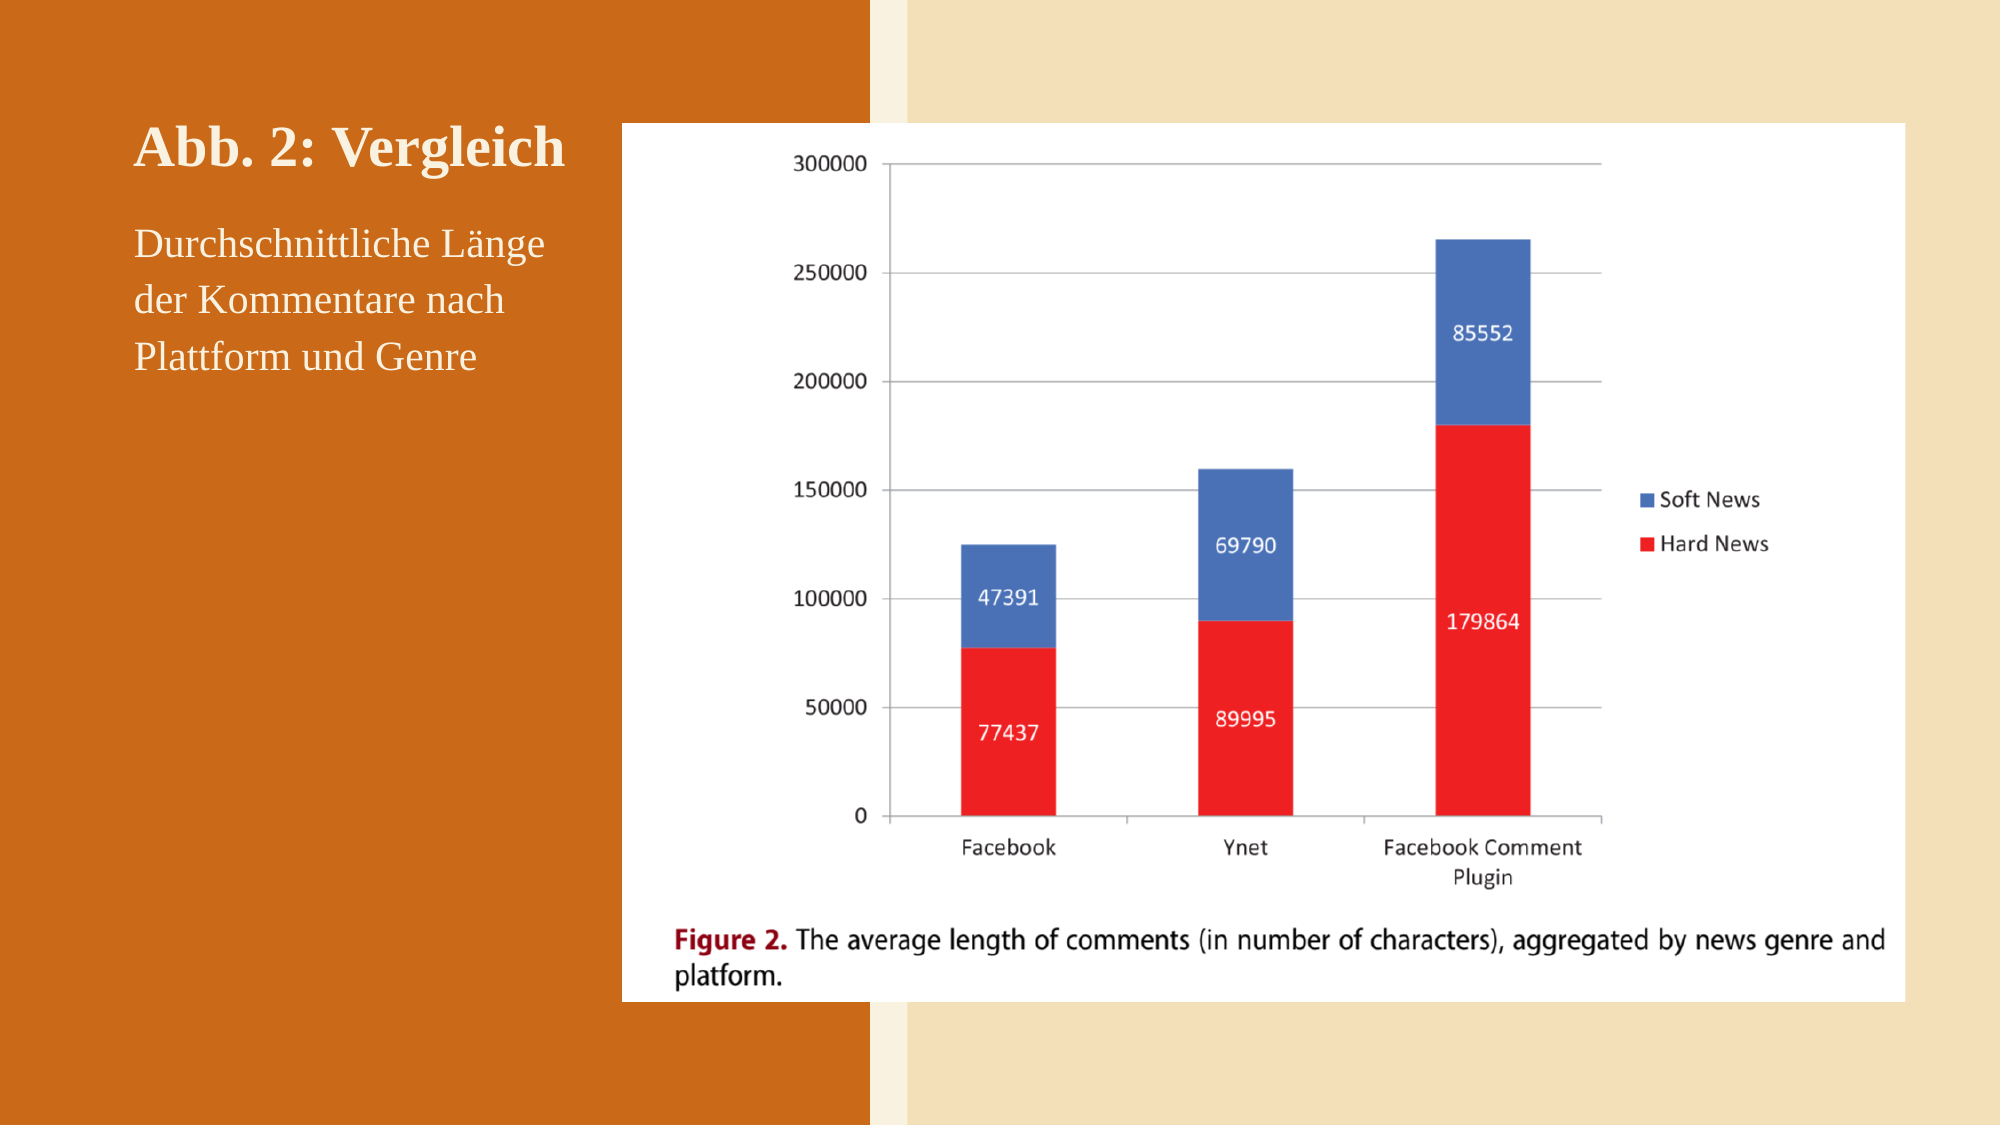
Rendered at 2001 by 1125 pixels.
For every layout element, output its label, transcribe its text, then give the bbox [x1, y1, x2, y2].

list Durchschnittliche Länge der Kommentare nach Plattform und Genre [118, 201, 584, 696]
title Abb. 2: Vergleich [118, 112, 752, 467]
picture [622, 123, 1906, 1002]
